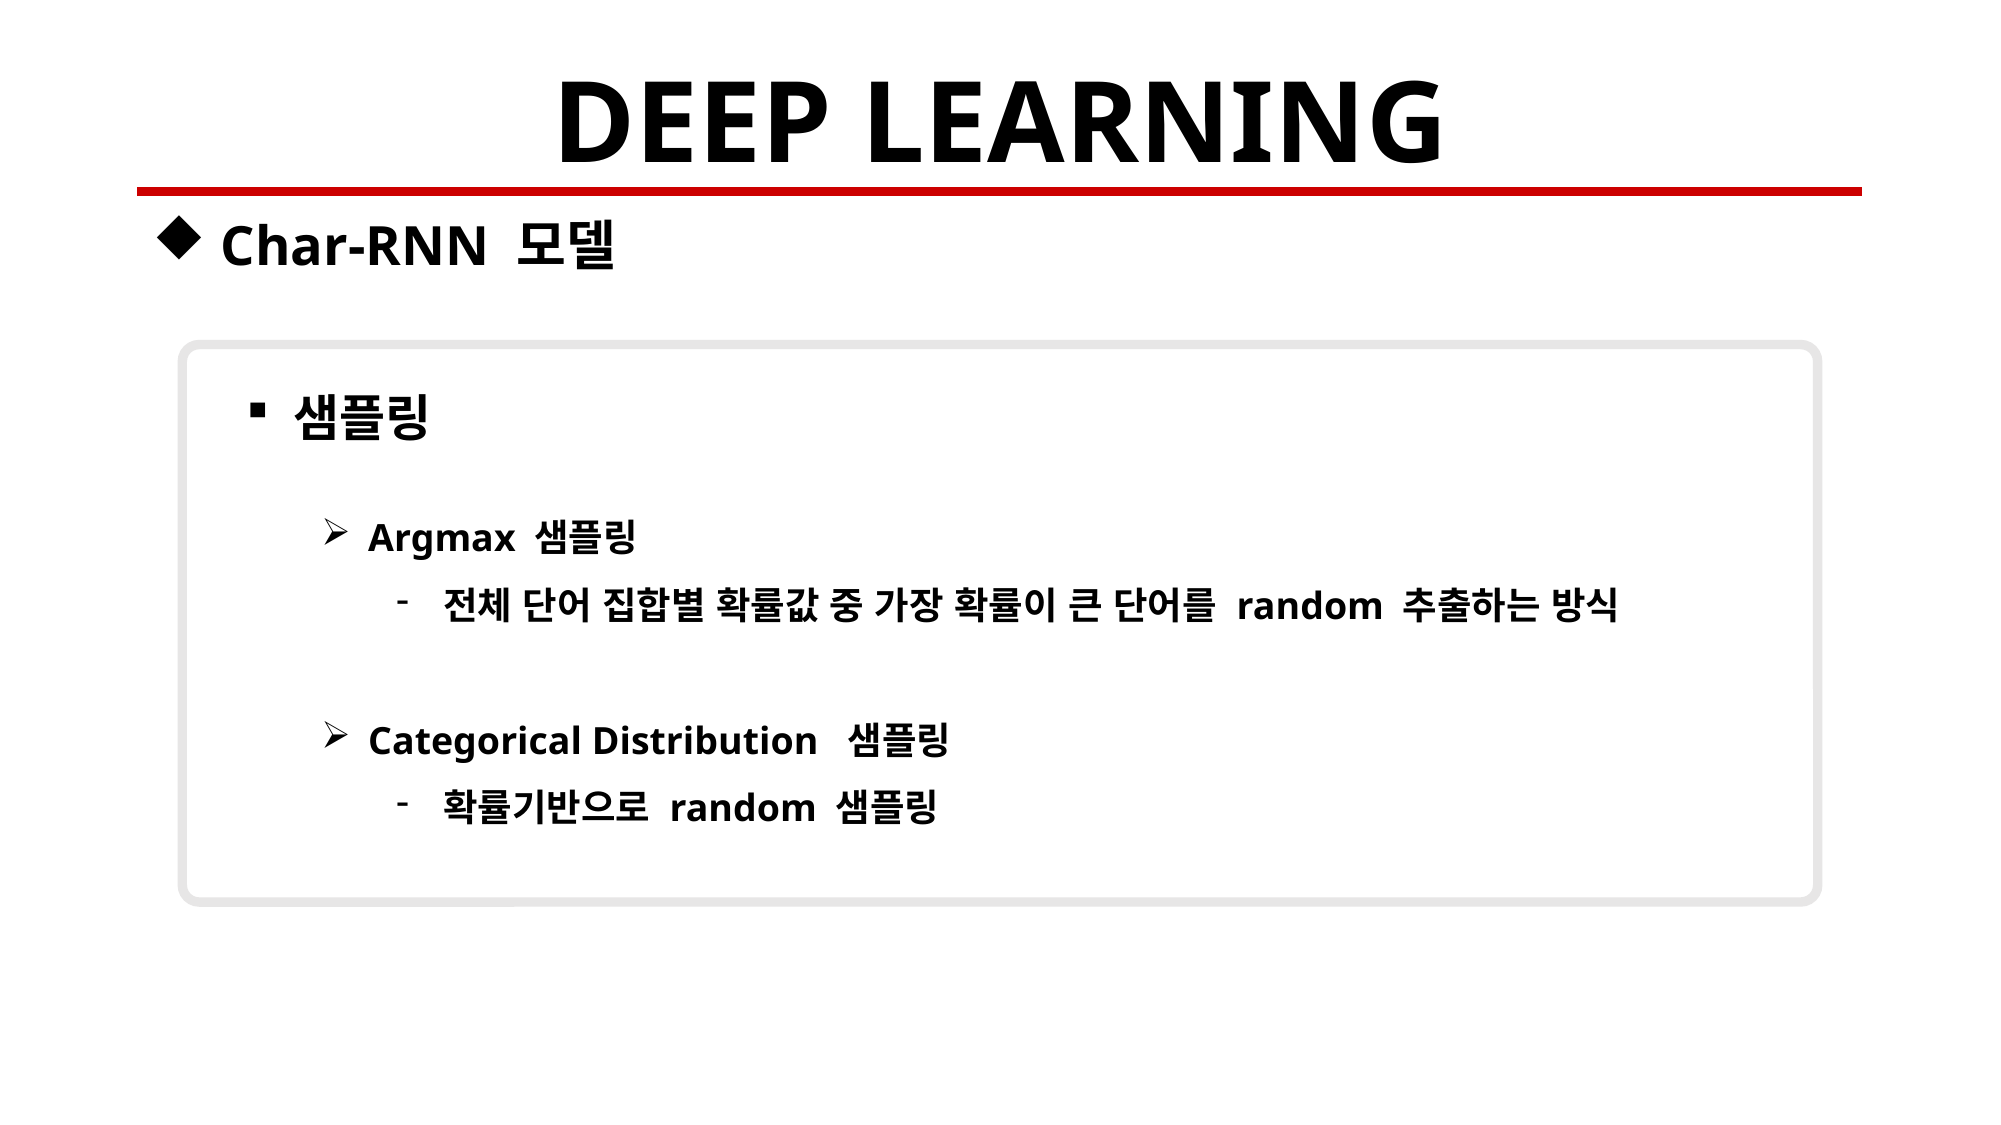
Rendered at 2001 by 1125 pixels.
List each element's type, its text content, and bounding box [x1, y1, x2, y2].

text_box 샘플링 Argmax 샘플링 전체 단어 집합별 확률값 중 가장 확률이 큰 단어를 random 추출하는 방식 Categorical Distribution 샘플링 확률기반으로 random 샘플링 [181, 343, 1819, 904]
list Char-RNN 모델 [137, 211, 1863, 1014]
title DEEP LEARNING [137, 59, 1863, 191]
